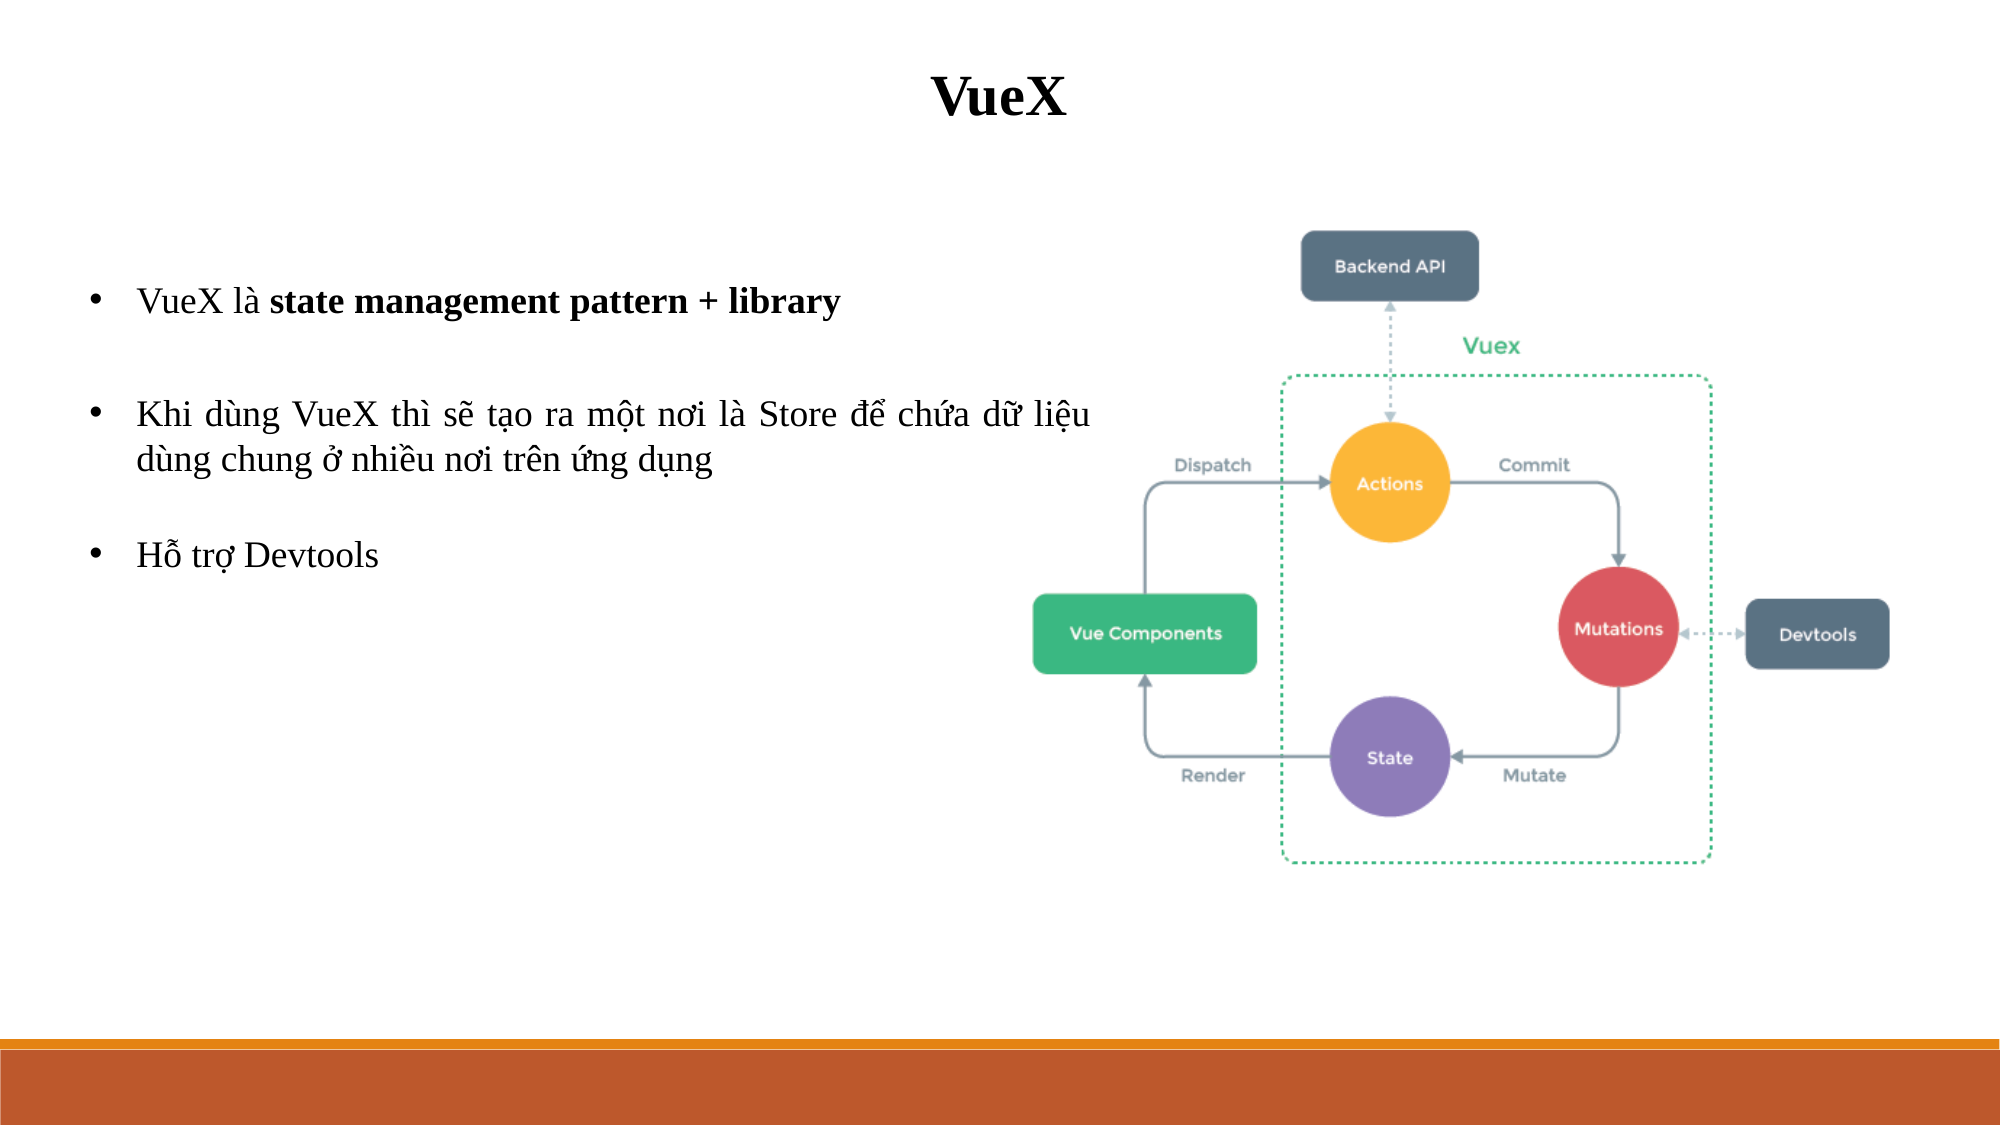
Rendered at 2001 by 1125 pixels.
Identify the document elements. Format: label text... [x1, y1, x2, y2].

picture [957, 163, 1974, 964]
text_box Hỗ trợ Devtools [74, 522, 954, 583]
text_box VueX [915, 49, 1085, 135]
text_box VueX là state management pattern + library [74, 268, 868, 329]
text_box Khi dùng VueX thì sẽ tạo ra một nơi là Store để chứa dữ liệu dùng chung ở nhiều nơi trên ứng dụng [74, 381, 954, 487]
